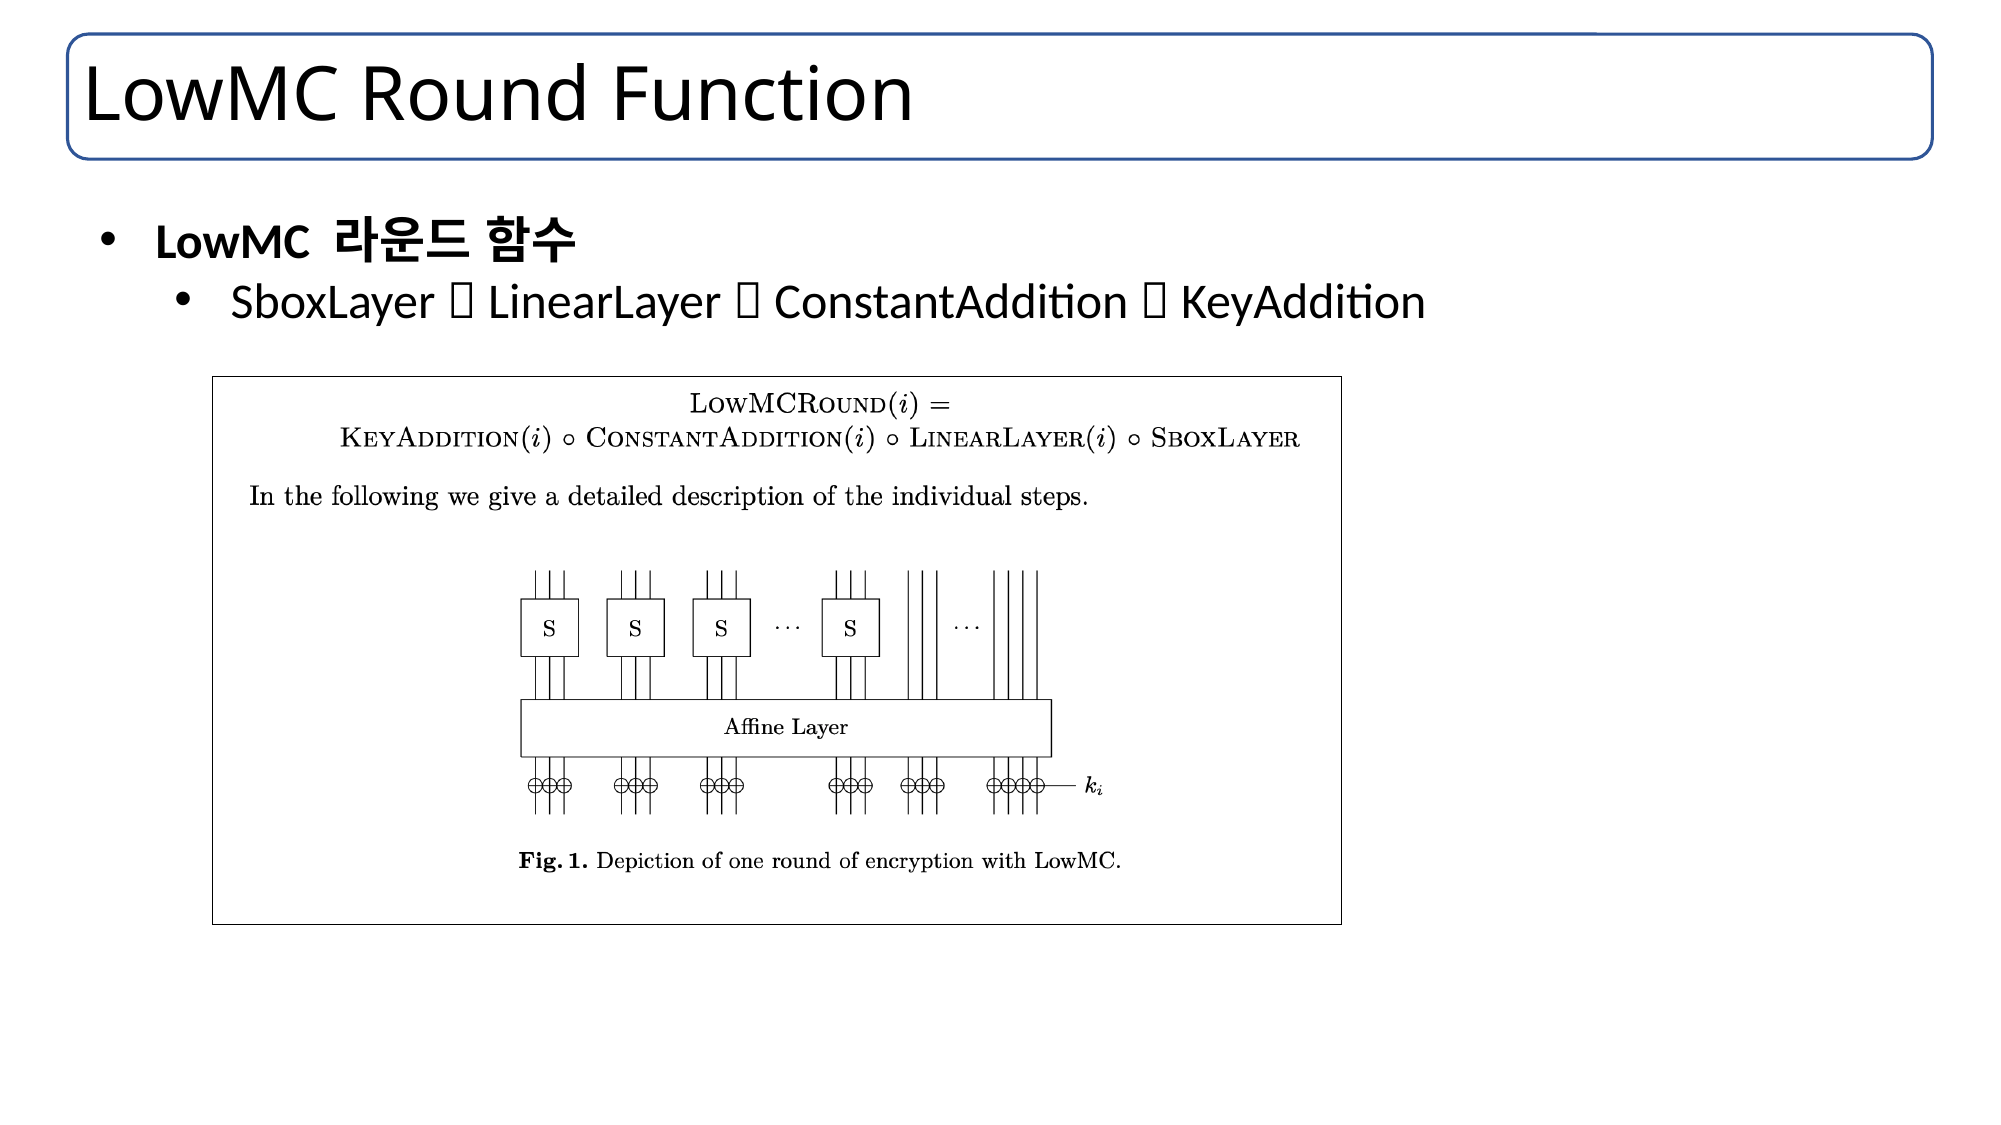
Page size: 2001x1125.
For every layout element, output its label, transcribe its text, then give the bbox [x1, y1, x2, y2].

text_box LowMC 라운드 함수 SboxLayer  LinearLayer  ConstantAddition  KeyAddition [84, 200, 1442, 336]
picture [212, 376, 1342, 925]
title LowMC Round Function [67, 34, 1933, 160]
